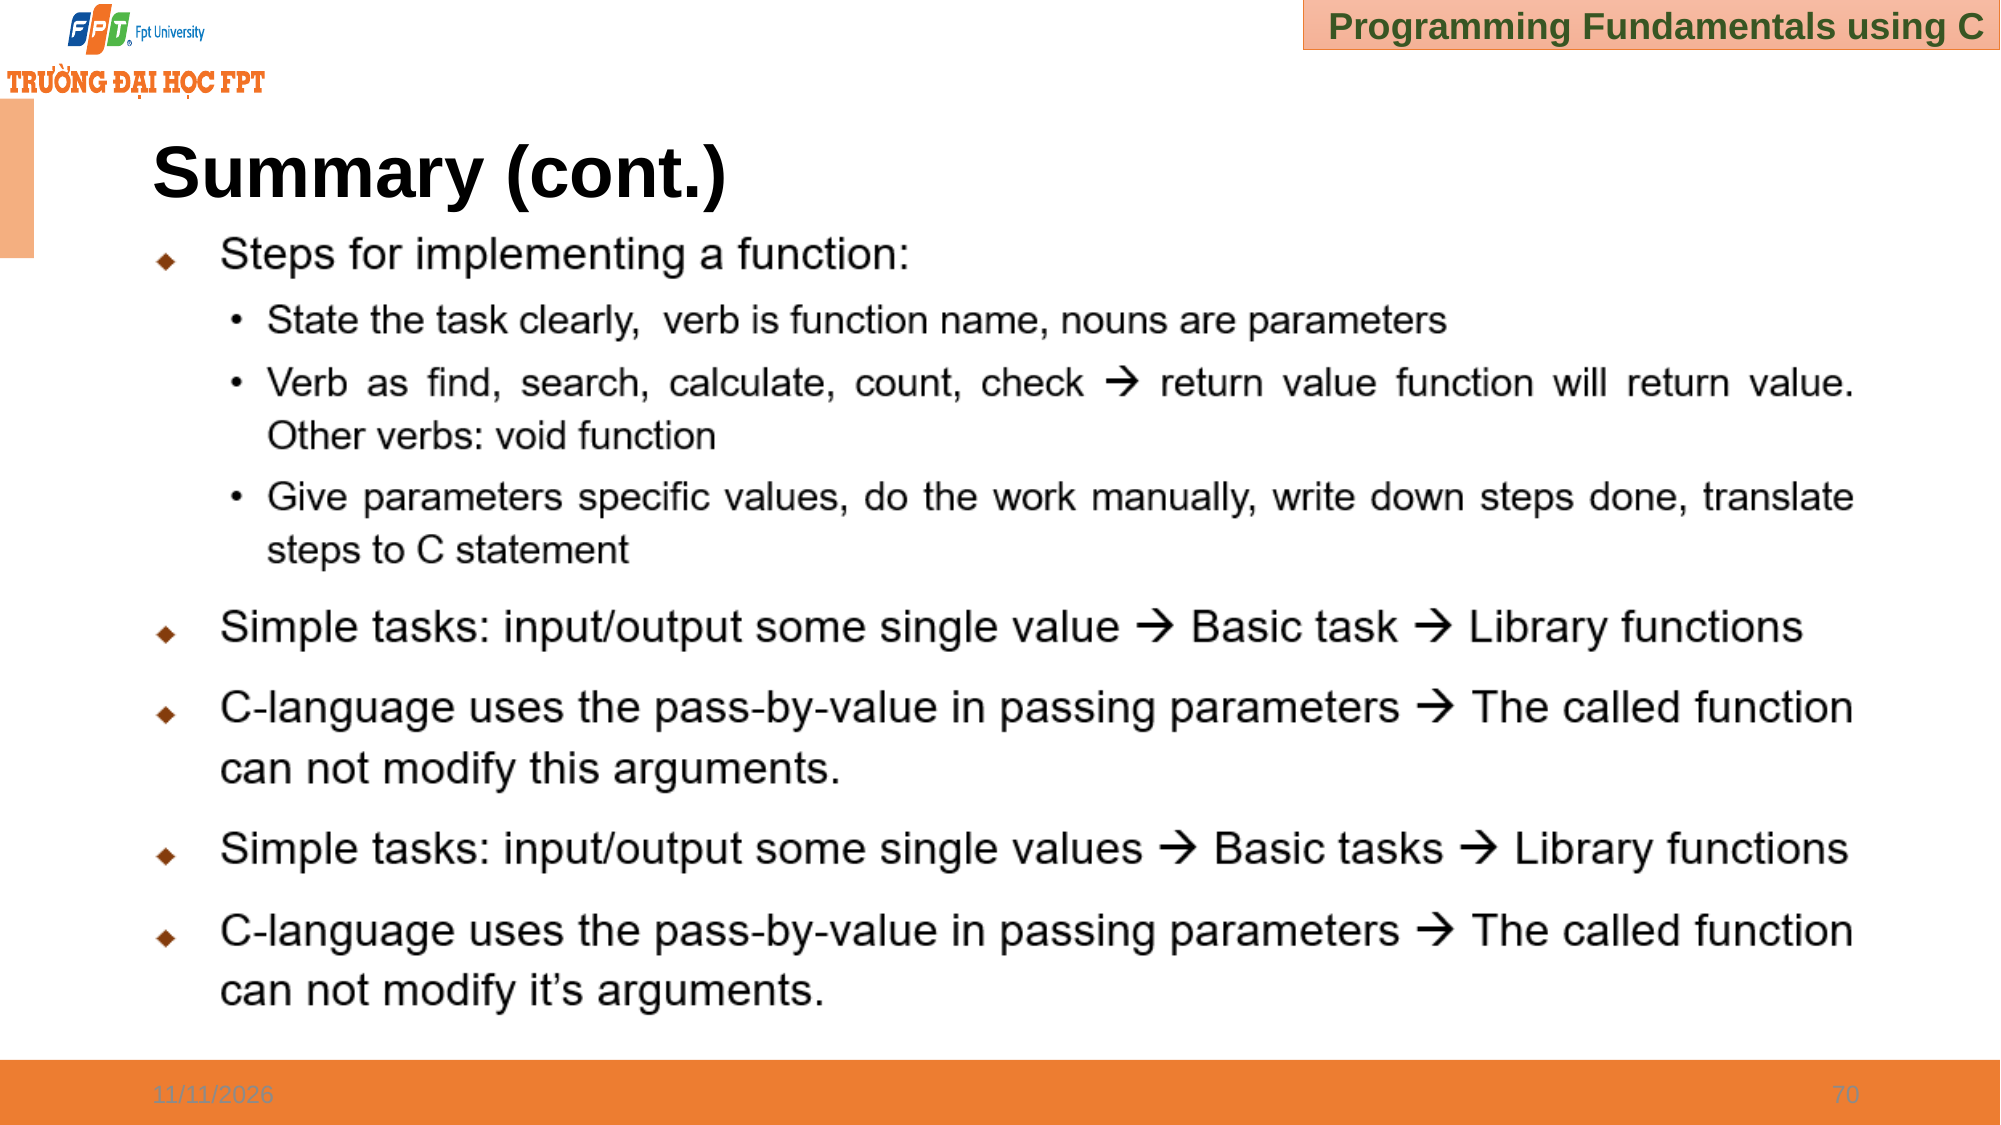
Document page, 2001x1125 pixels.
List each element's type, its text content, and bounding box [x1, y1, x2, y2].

picture [151, 226, 1866, 1020]
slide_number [137, 1063, 588, 1123]
title Summary (cont.) [137, 126, 1863, 222]
slide_number 70 [1424, 1063, 1875, 1123]
